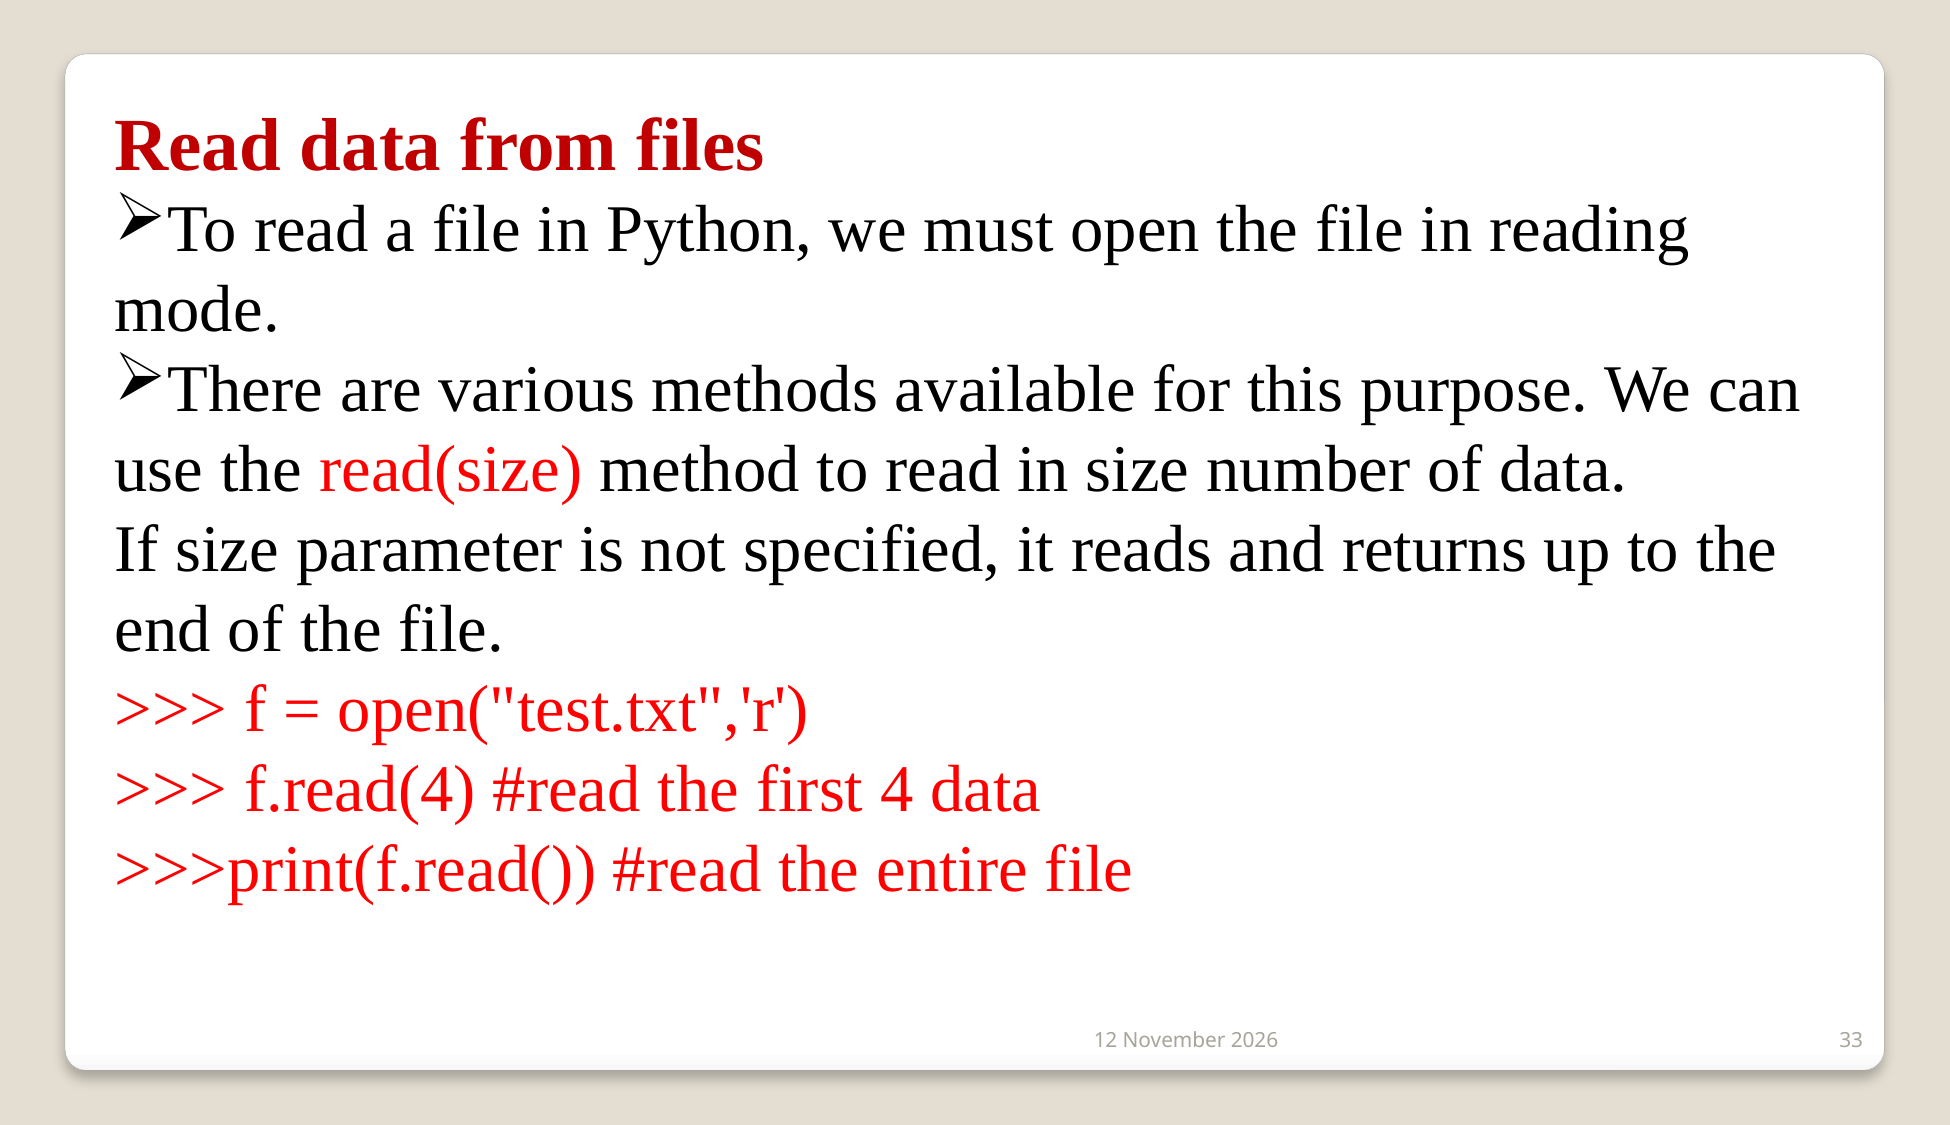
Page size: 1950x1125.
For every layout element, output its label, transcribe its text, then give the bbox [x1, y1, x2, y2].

text_box Read data from files To read a file in Python, we must open the file in reading mode. There are various methods available for this purpose. We can use the read(size) method to read in size number of data. If size parameter is not specified, it reads and returns up to the end of the file. >>> f = open("test.txt",'r') >>> f.read(4) #read the first 4 data >>>print(f.read()) #read the entire file [99, 87, 1875, 957]
text_box 2 January 2020 [805, 1002, 1293, 1063]
text_box 33 [1780, 1002, 1878, 1063]
